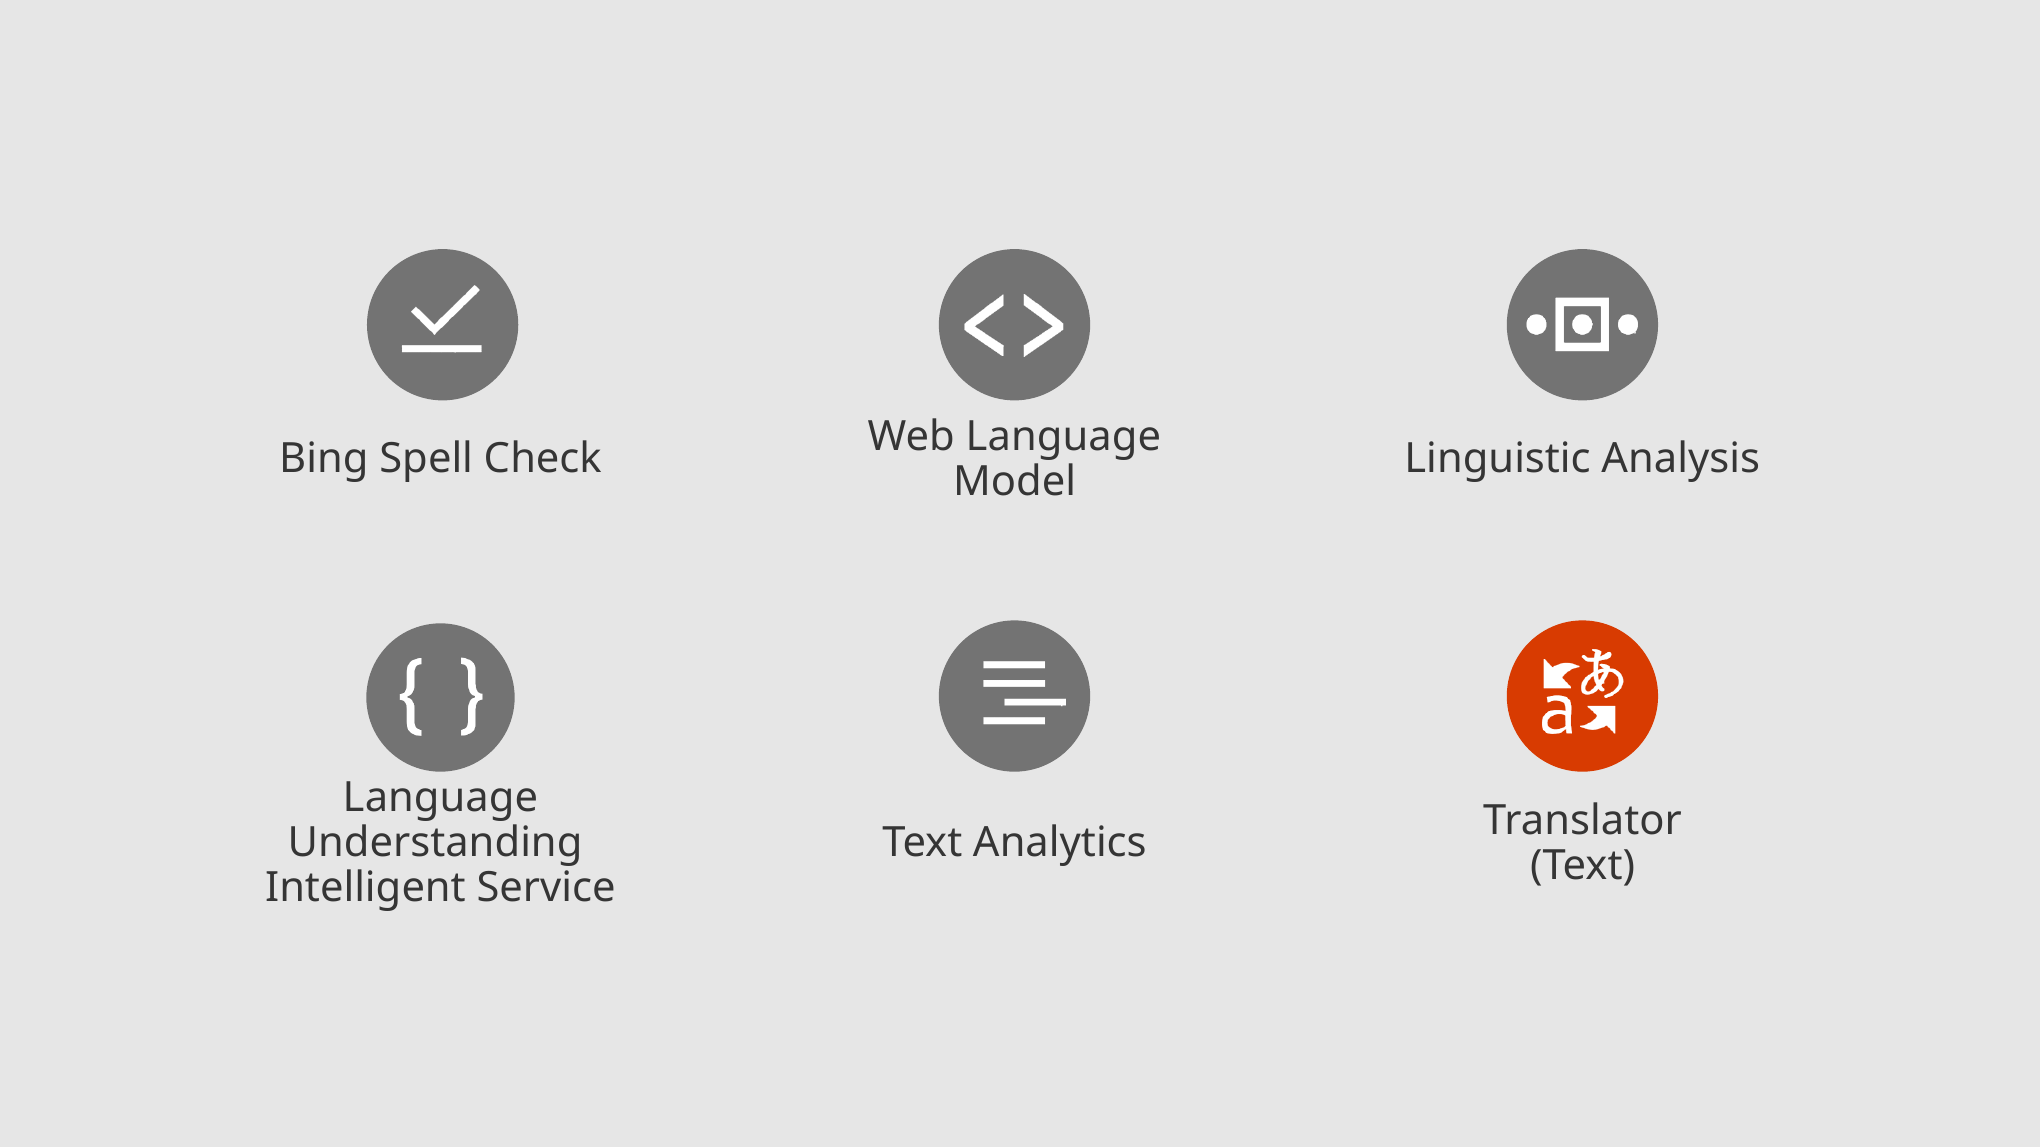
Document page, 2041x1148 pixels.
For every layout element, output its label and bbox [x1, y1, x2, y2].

text_box [1365, 248, 1800, 498]
text_box [216, 248, 665, 498]
text_box [173, 623, 708, 913]
text_box [789, 620, 1240, 890]
text_box [1412, 620, 1753, 890]
text_box [771, 248, 1258, 498]
